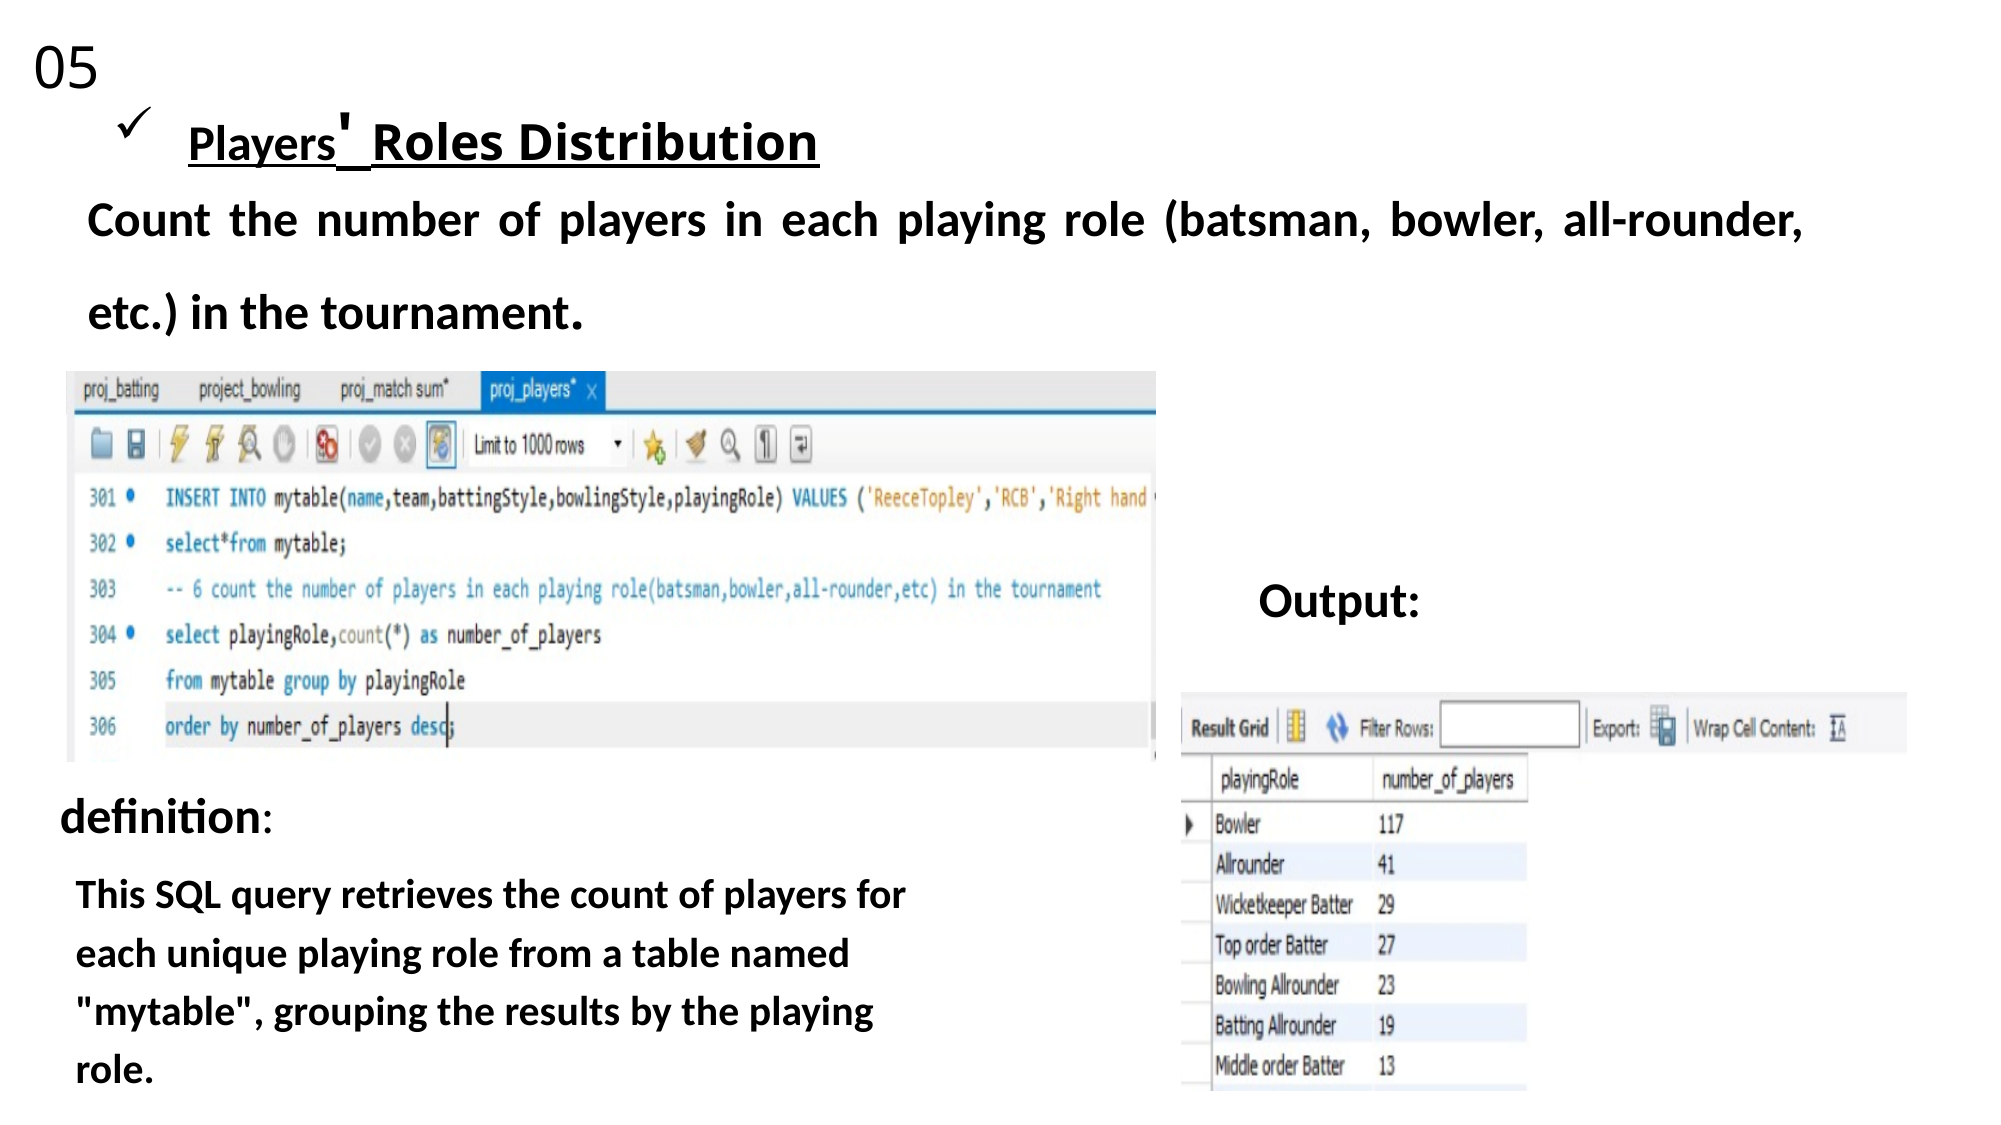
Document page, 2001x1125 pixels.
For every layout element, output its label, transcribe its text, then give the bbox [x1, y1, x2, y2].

text_box This SQL query retrieves the count of players for each unique playing role from a table named "mytable", grouping the results by the playing role. [75, 858, 957, 1092]
text_box 05 [0, 0, 154, 108]
text_box Players' Roles Distribution [87, 22, 846, 153]
picture [1181, 692, 1907, 1091]
picture [66, 371, 1156, 762]
text_box definition: [0, 763, 335, 844]
text_box Count the number of players in each playing role (batsman, bowler, all-rounder, etc.) in the tournament. [87, 153, 1806, 340]
text_box Output: [1258, 547, 1859, 628]
